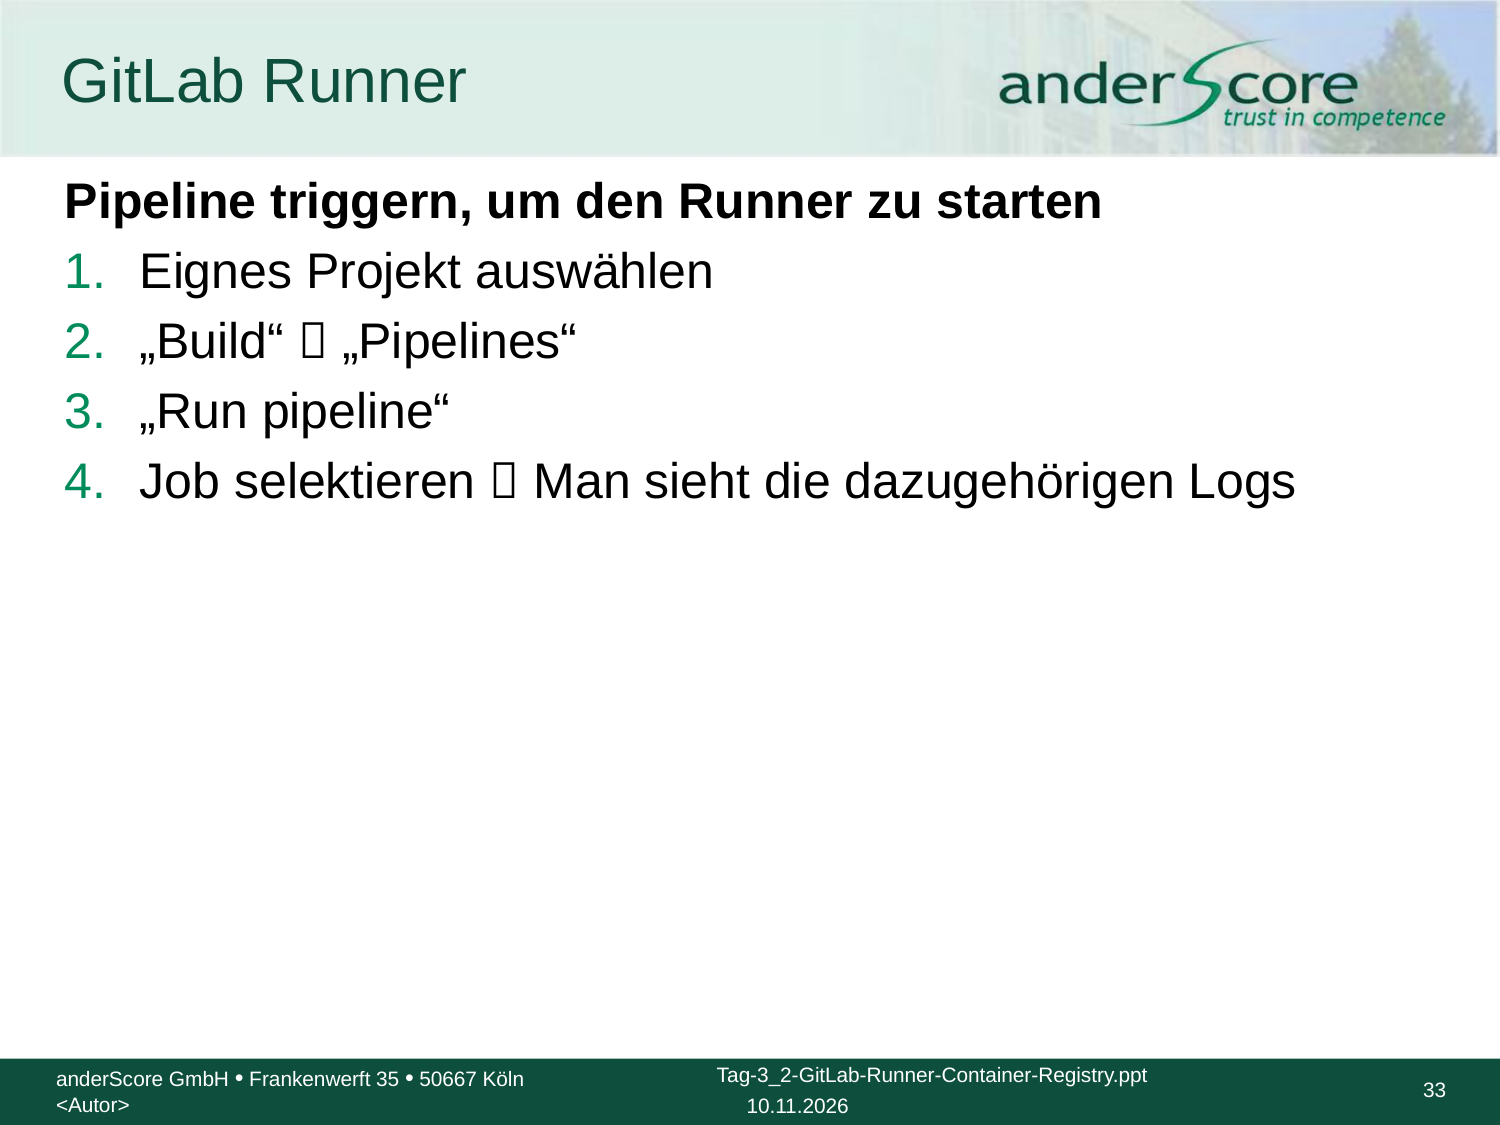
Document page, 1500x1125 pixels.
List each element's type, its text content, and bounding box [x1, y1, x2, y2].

title GitLab Runner [46, 24, 959, 141]
list Pipeline triggern, um den Runner zu starten Eignes Projekt auswählen „Build“  „Pipelines“ „Run pipeline“ Job selektieren  Man sieht die dazugehörigen Logs [49, 160, 1447, 1047]
picture [0, 0, 1500, 157]
